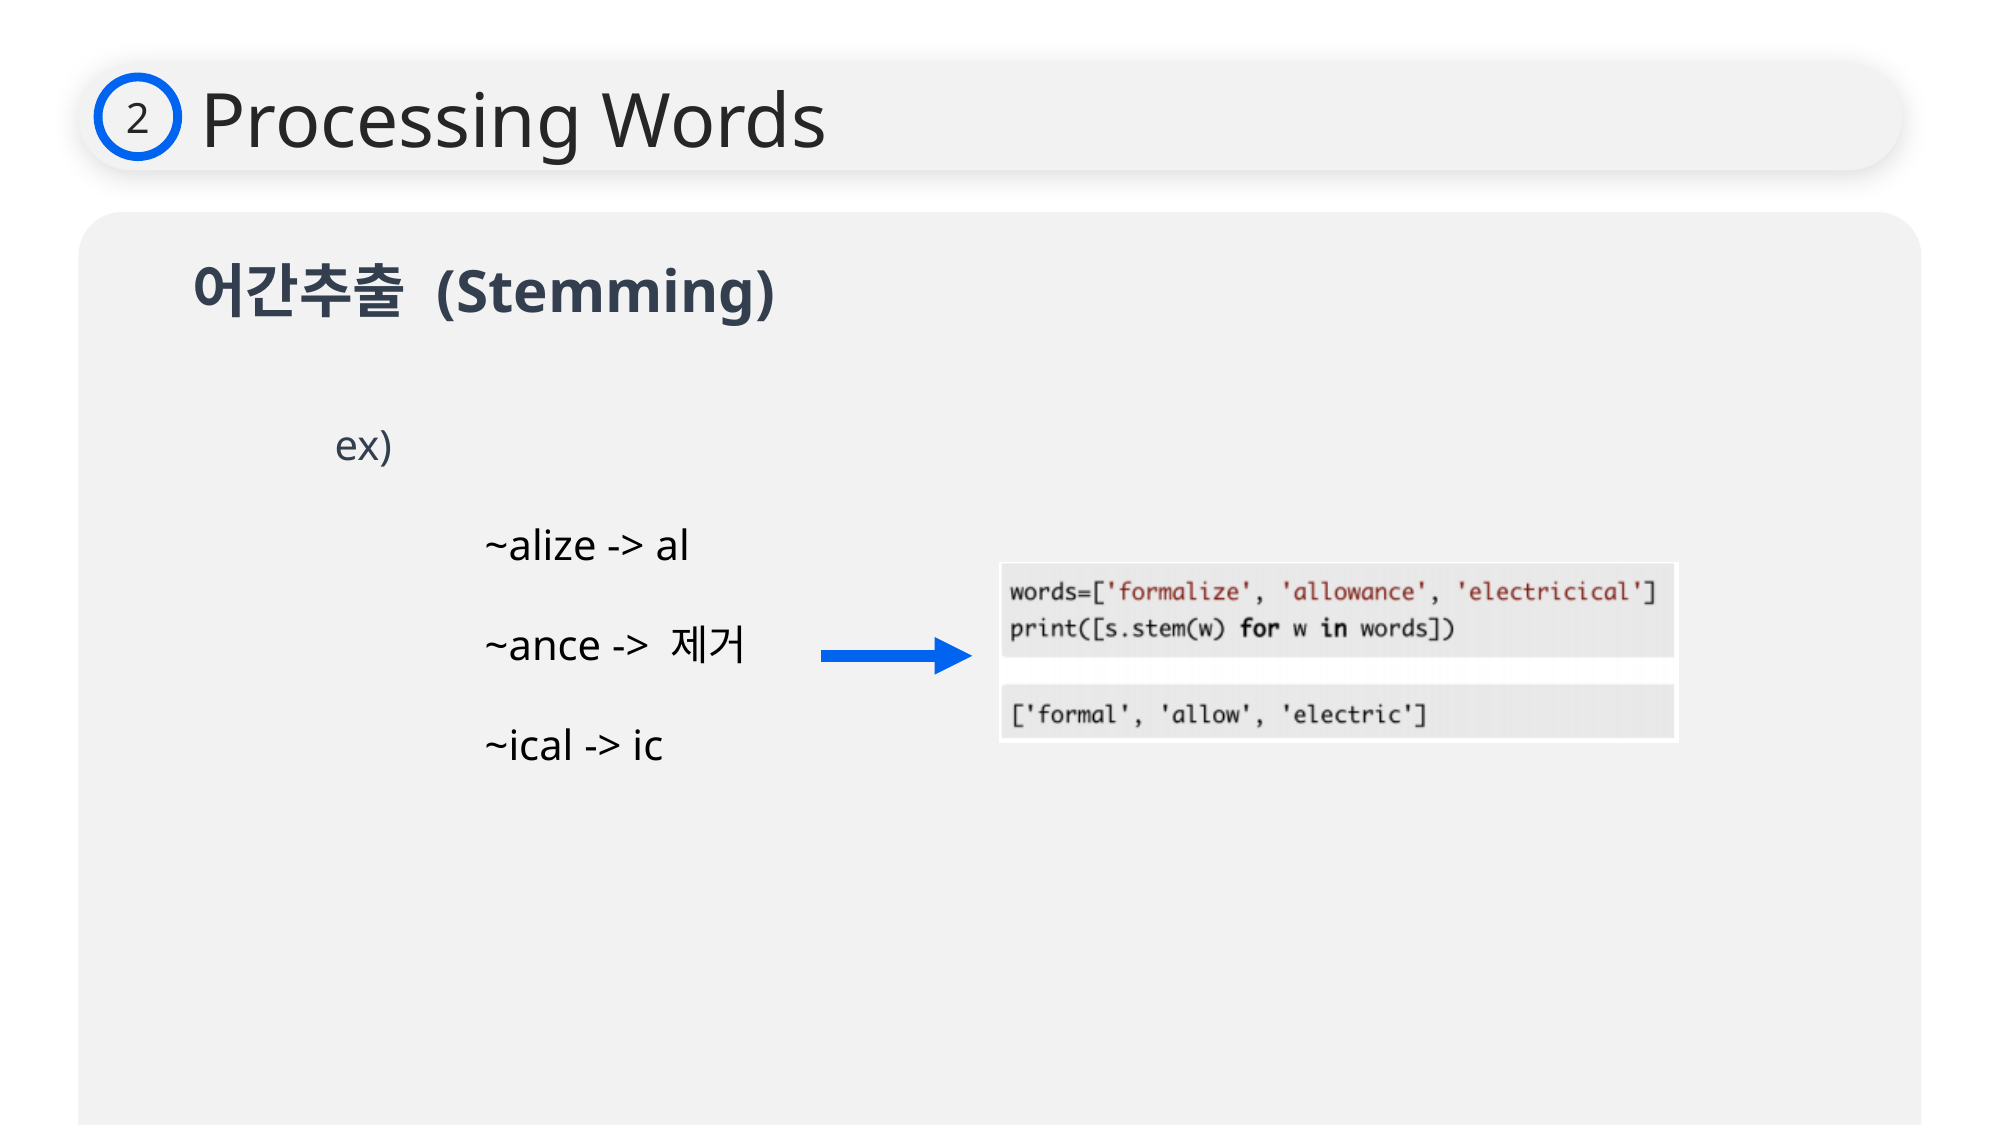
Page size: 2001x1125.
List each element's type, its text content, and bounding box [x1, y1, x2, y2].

text_box ex) ~alize -> al ~ance -> 제거 ~ical -> ic [319, 361, 1699, 777]
picture [999, 562, 1679, 743]
text_box Processing Words [77, 63, 1903, 172]
text_box 2 [96, 75, 179, 158]
text_box [77, 210, 1923, 1125]
text_box 어간추출 (Stemming) [177, 212, 973, 332]
